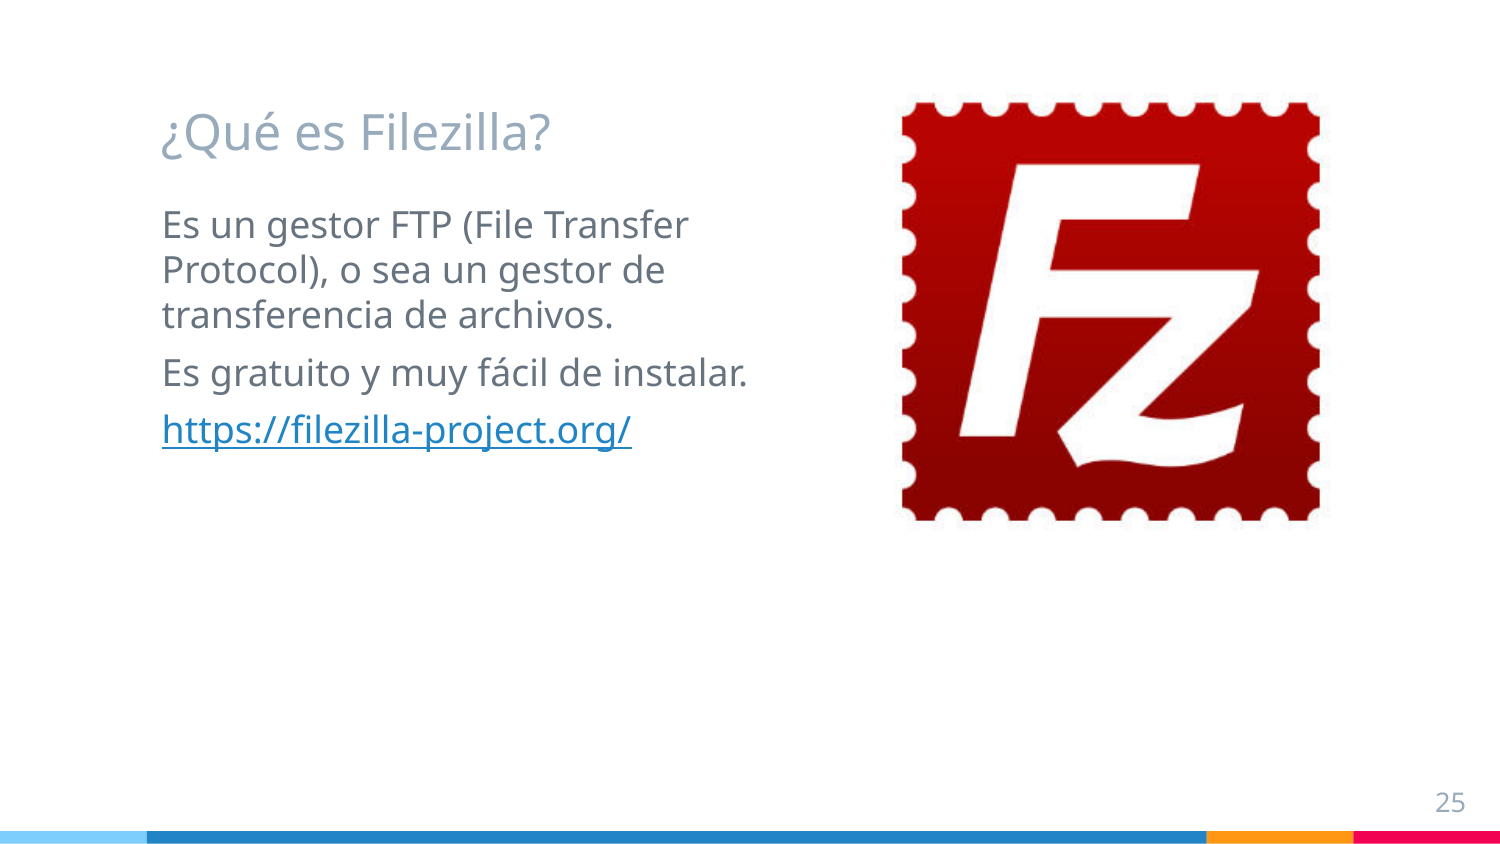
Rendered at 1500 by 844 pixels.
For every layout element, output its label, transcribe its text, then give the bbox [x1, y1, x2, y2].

picture [769, 81, 1440, 560]
slide_number 25 [1391, 770, 1482, 822]
title ¿Qué es Filezilla? [146, 85, 655, 186]
list Es un gestor FTP (File Transfer Protocol), o sea un gestor de transferencia de archivos. Es gratuito y muy fácil de instalar. https://filezilla-project.org/ [146, 186, 764, 455]
